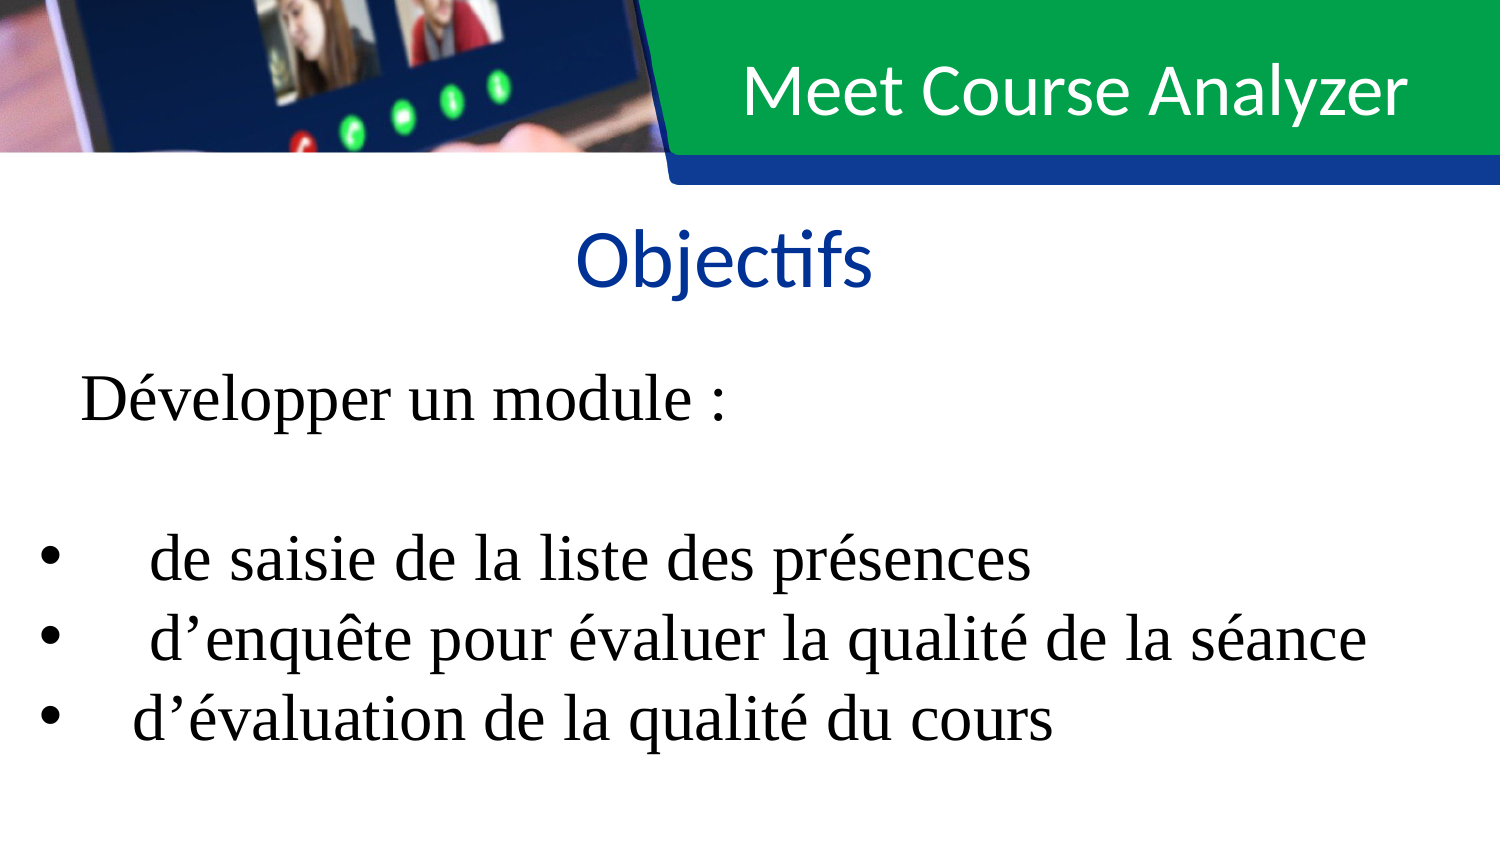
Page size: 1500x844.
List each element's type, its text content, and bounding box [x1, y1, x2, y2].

text_box Développer un module : de saisie de la liste des présences d’enquête pour évaluer la qualité de la séance d’évaluation de la qualité du cours [24, 346, 1476, 802]
title Meet Course Analyzer [72, 0, 1425, 172]
list Objectifs [48, 196, 1402, 346]
picture [0, 0, 1500, 844]
